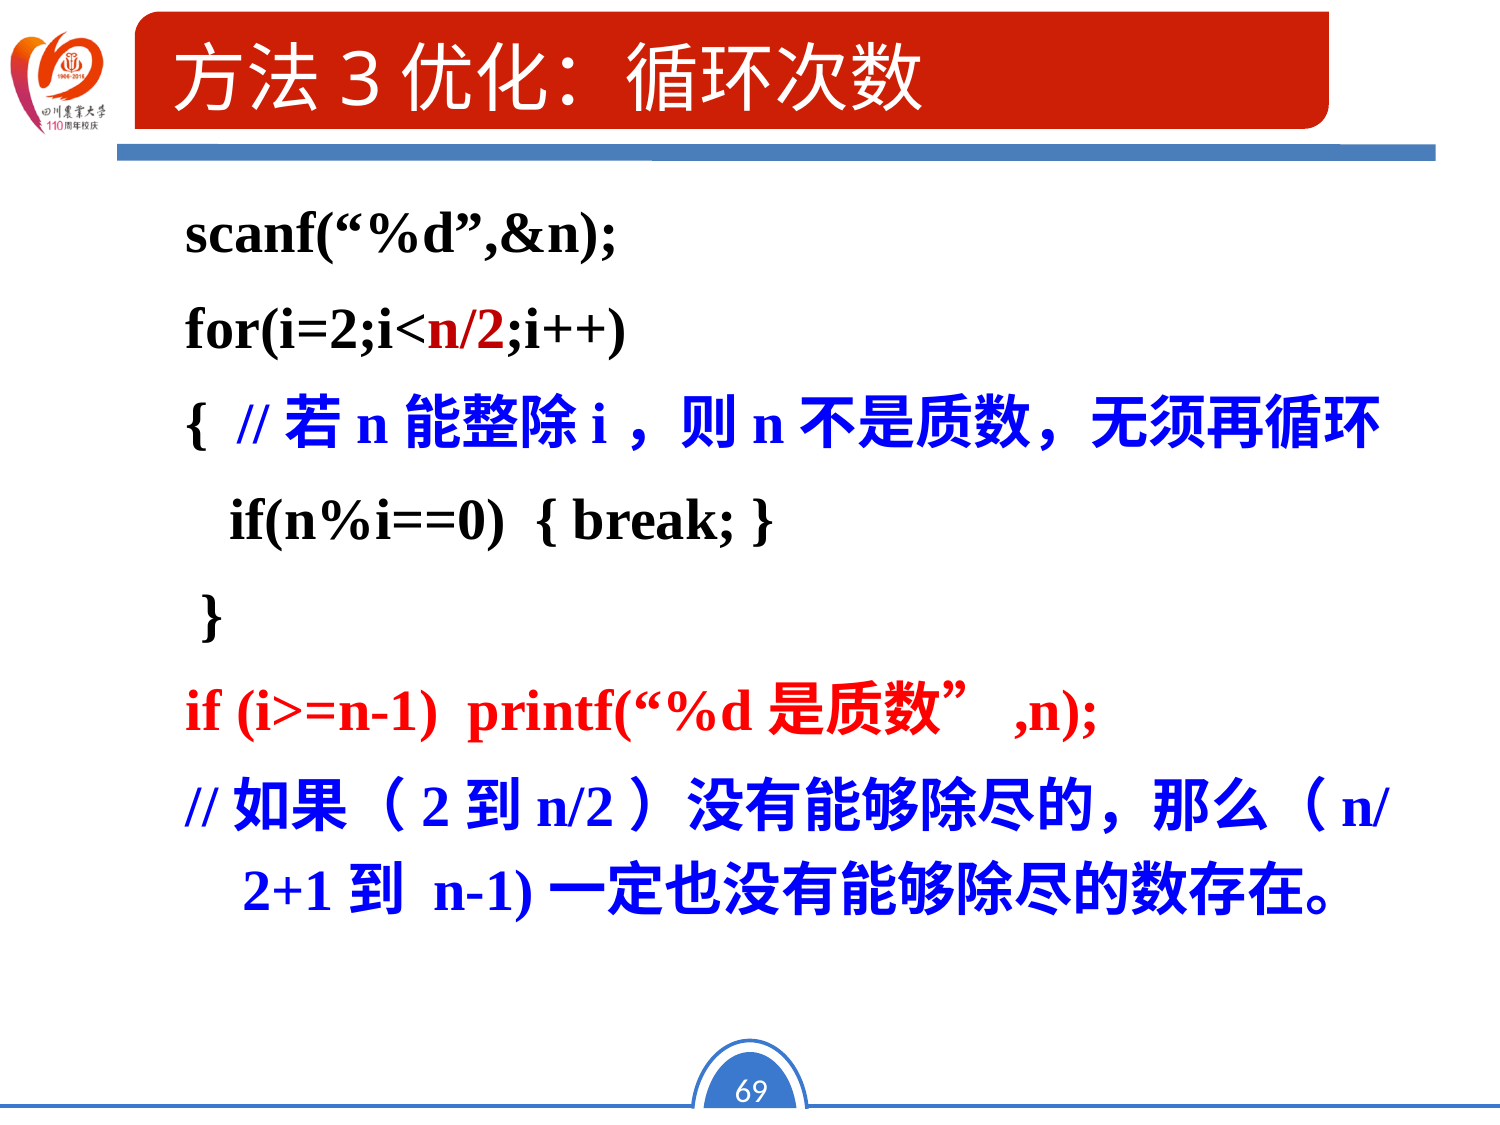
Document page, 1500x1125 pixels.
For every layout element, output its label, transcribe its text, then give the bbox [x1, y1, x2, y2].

list scanf(“%d”,&n); for(i=2;i<n/2;i++) { //若n能整除i，则n不是质数，无须再循环 if(n%i==0) { break; } } if (i>=n-1) printf(“%d是质数”,n); //如果（2到n/2）没有能够除尽的，那么（n/2+1到 n-1)一定也没有能够除尽的数存在。 [171, 172, 1483, 1094]
text_box 方法3优化：循环次数 [171, 30, 1294, 121]
picture [0, 31, 115, 138]
text_box [132, 9, 1331, 131]
